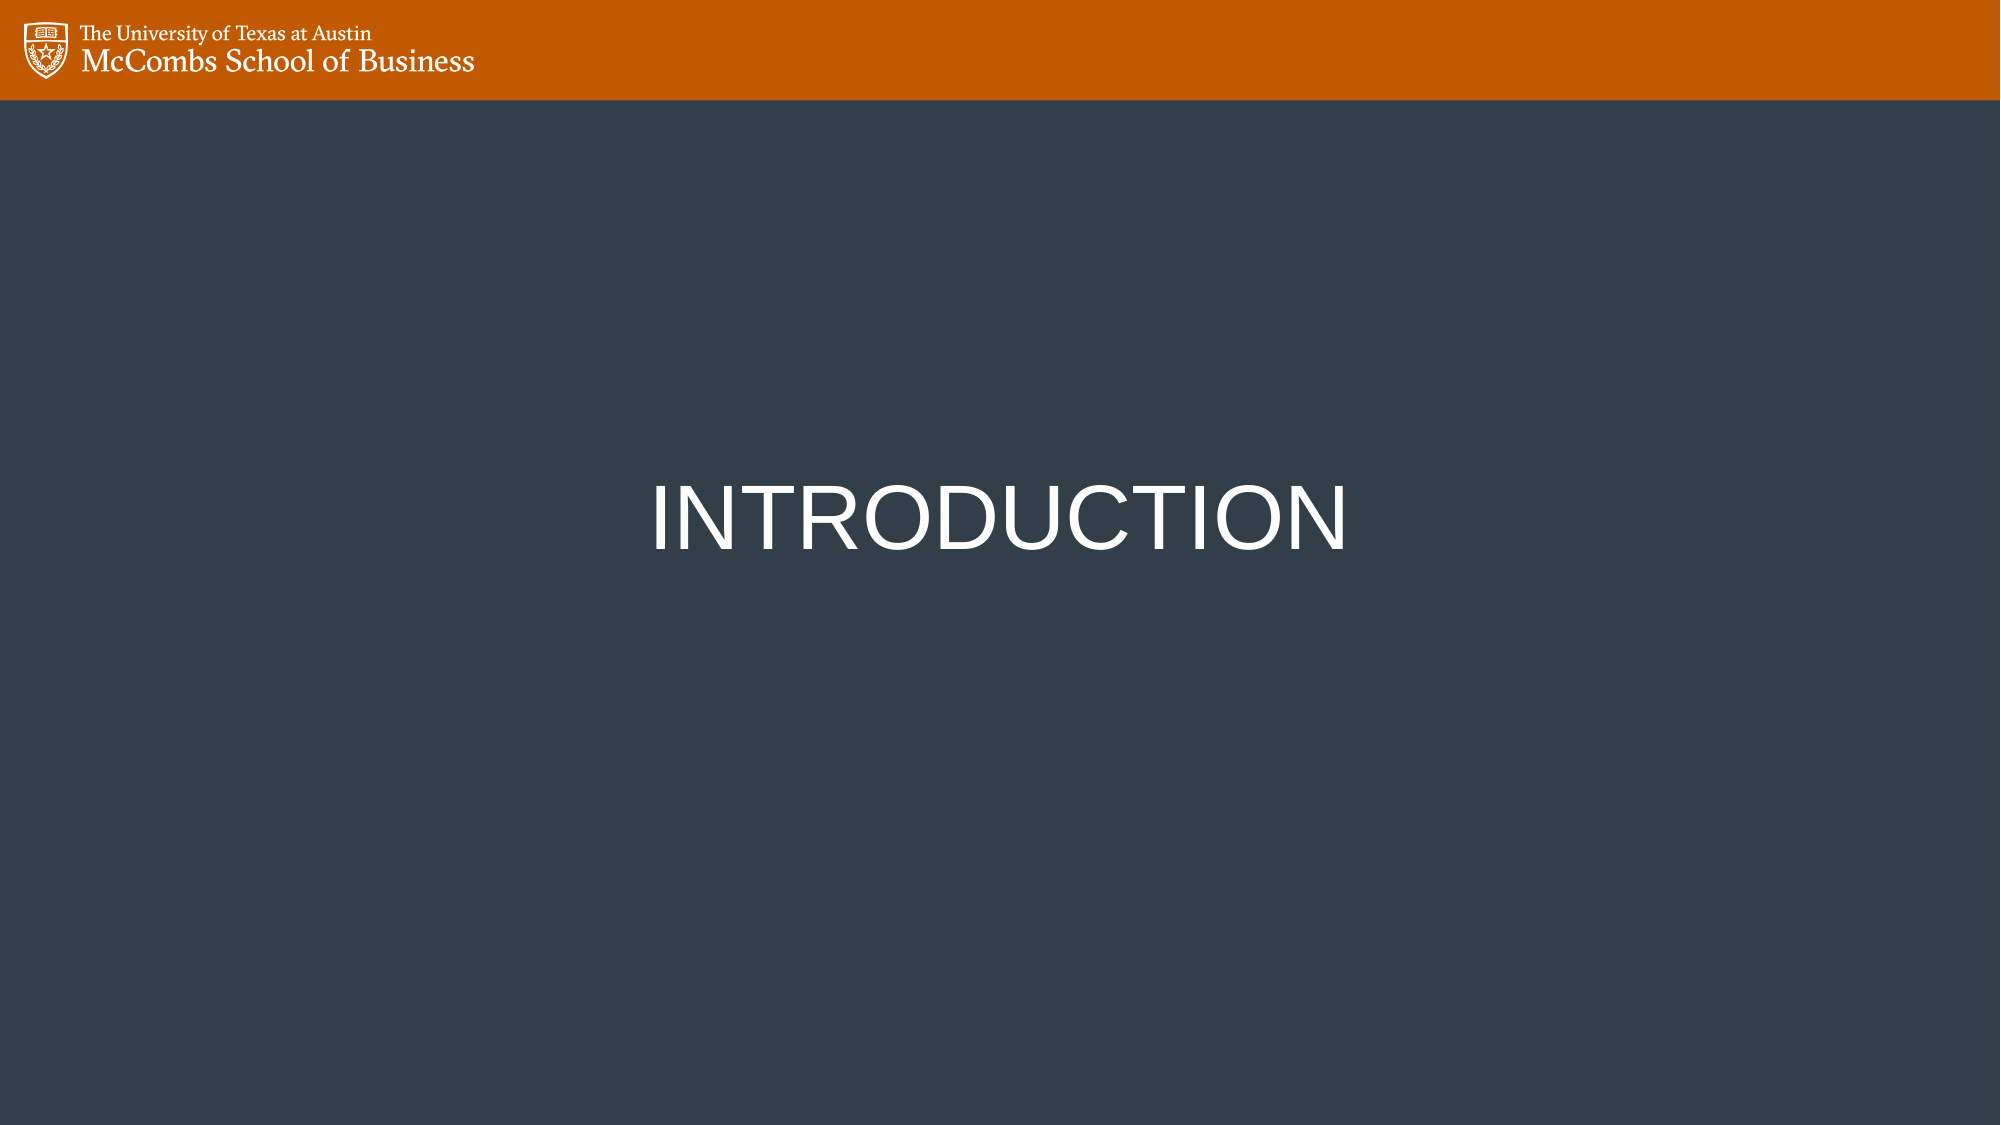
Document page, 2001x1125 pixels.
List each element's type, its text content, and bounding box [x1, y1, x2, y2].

title INTRODUCTION [249, 184, 1750, 576]
picture [24, 22, 474, 79]
